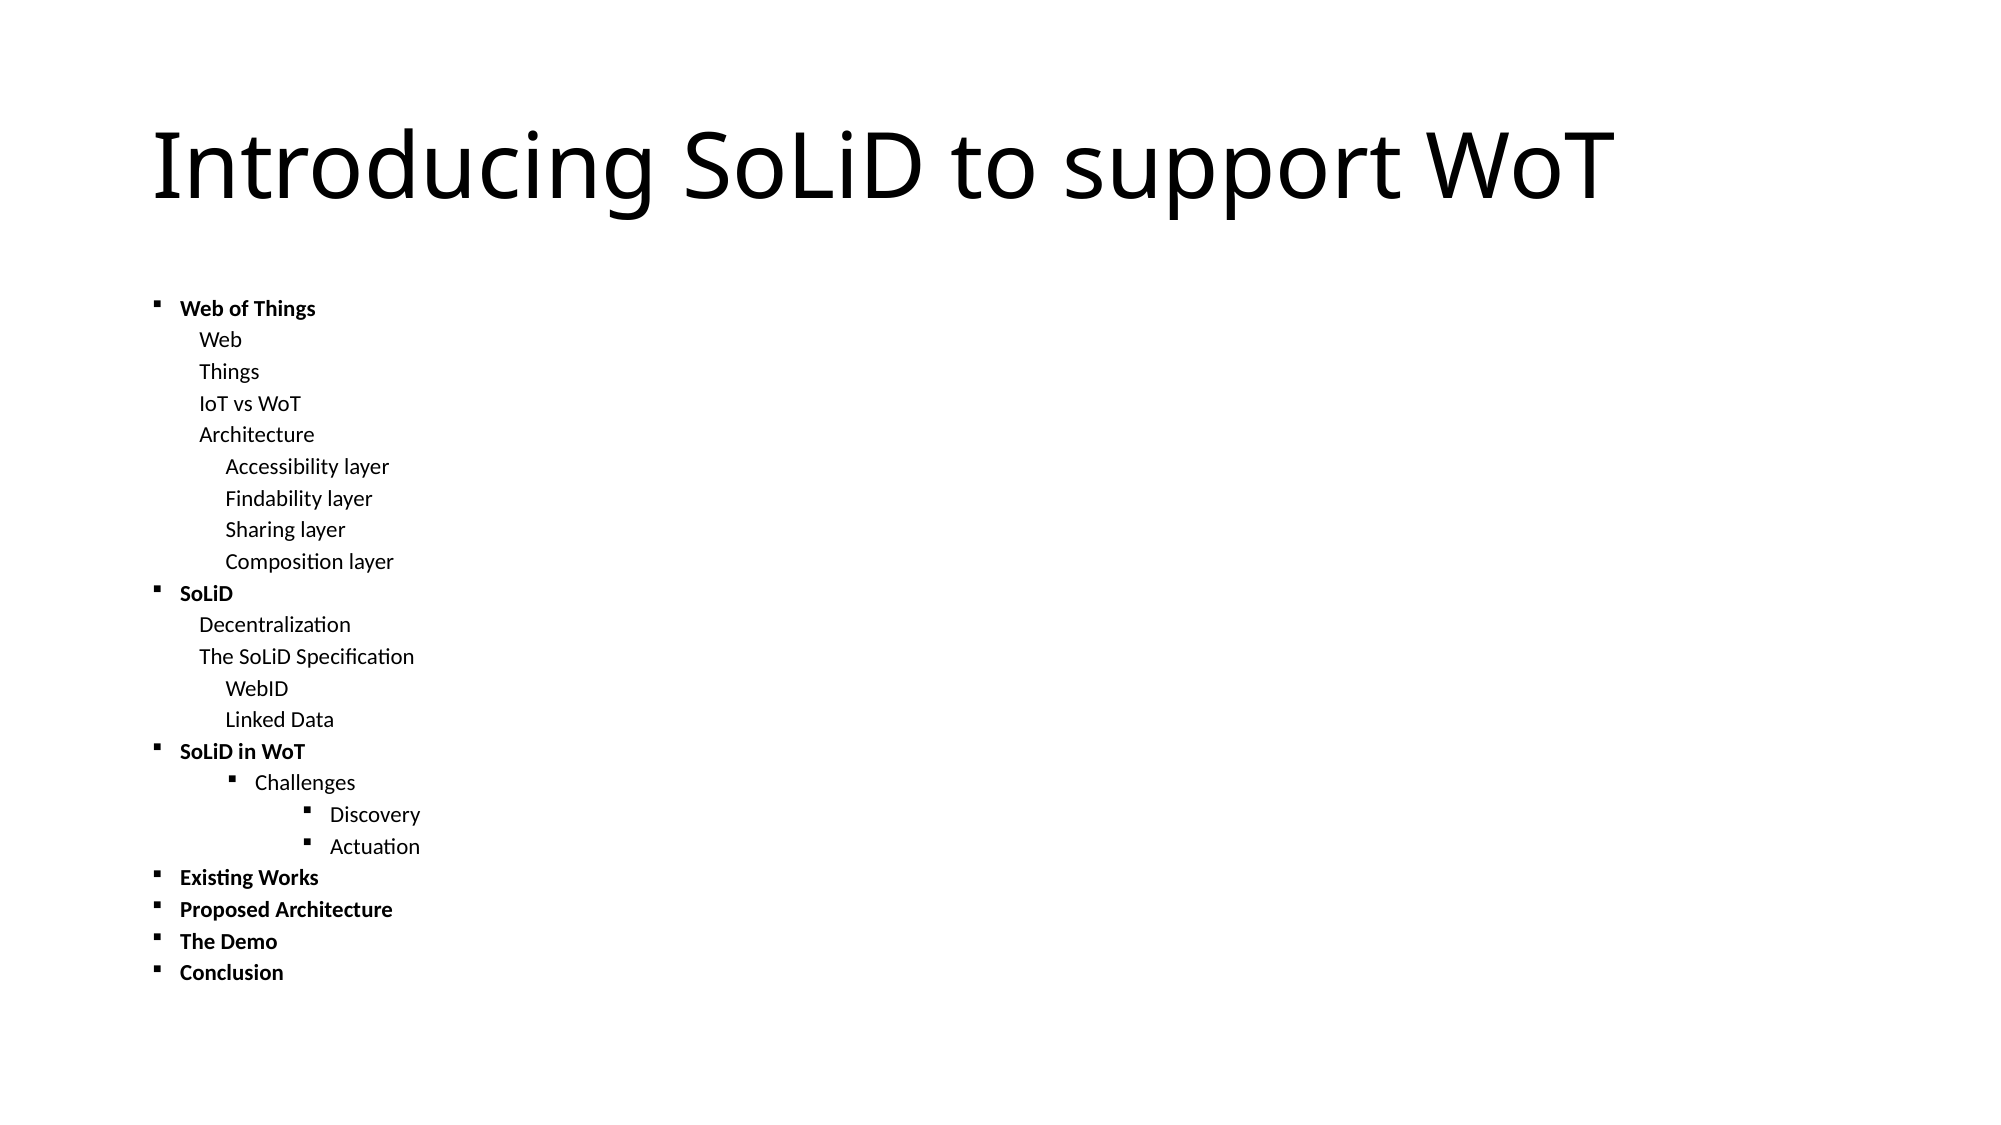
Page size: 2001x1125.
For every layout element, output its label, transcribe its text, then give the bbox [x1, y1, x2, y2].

title Introducing SoLiD to support WoT [137, 59, 1863, 278]
